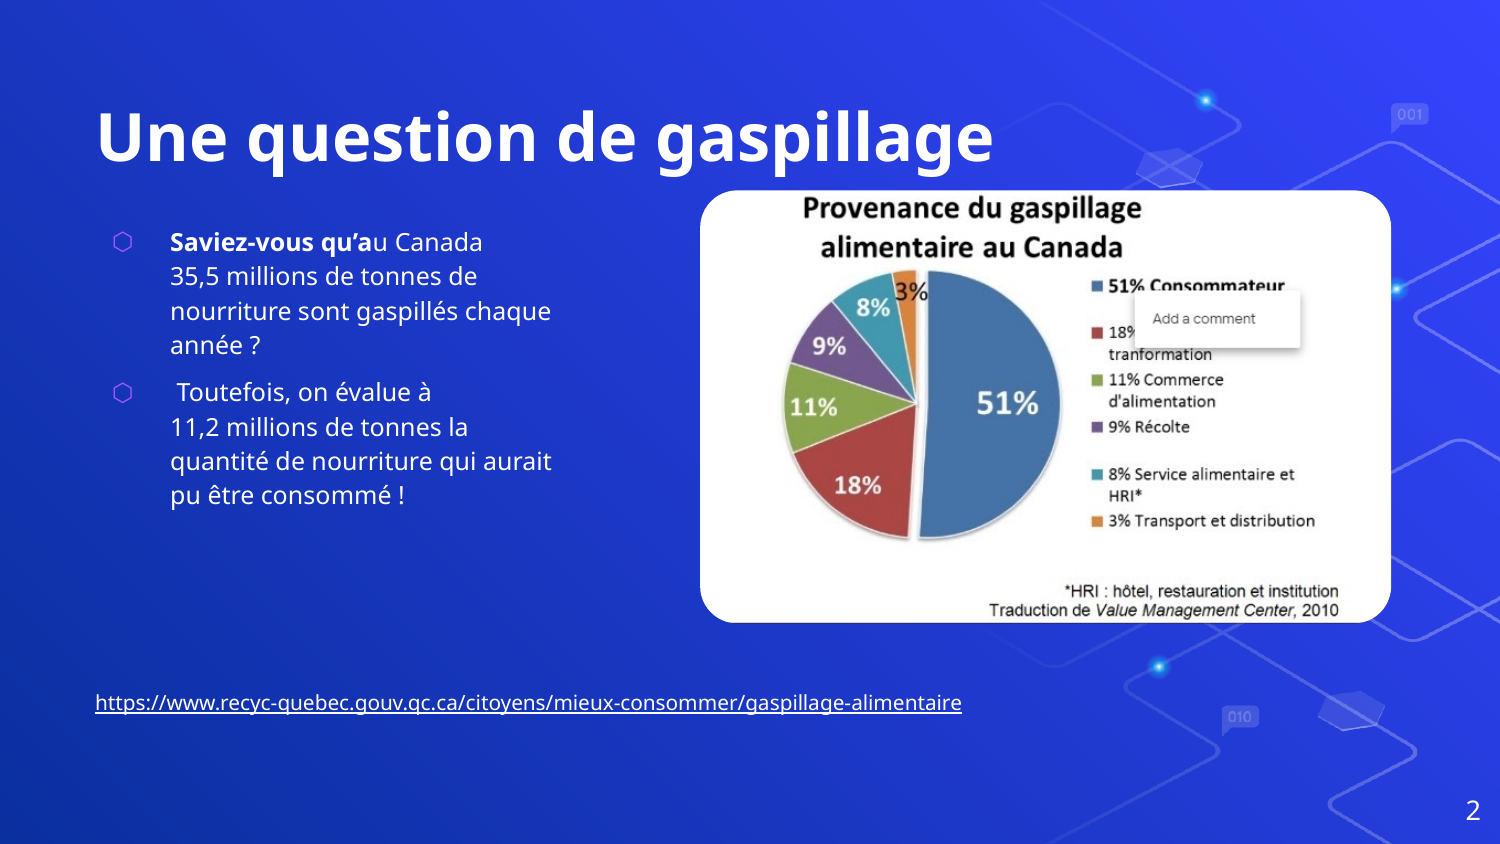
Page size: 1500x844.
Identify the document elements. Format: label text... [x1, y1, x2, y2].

list https://www.recyc-quebec.gouv.qc.ca/citoyens/mieux-consommer/gaspillage-alimentaire [95, 660, 1082, 759]
picture [0, 0, 1500, 844]
list Saviez-vous qu’au Canada 35,5 millions de tonnes de nourriture sont gaspillés chaque année ? Toutefois, on évalue à 11,2 millions de tonnes la quantité de nourriture qui aurait pu être consommé ! [95, 221, 562, 660]
slide_number 2 [1391, 779, 1482, 844]
title Une question de gaspillage [95, 33, 1082, 175]
